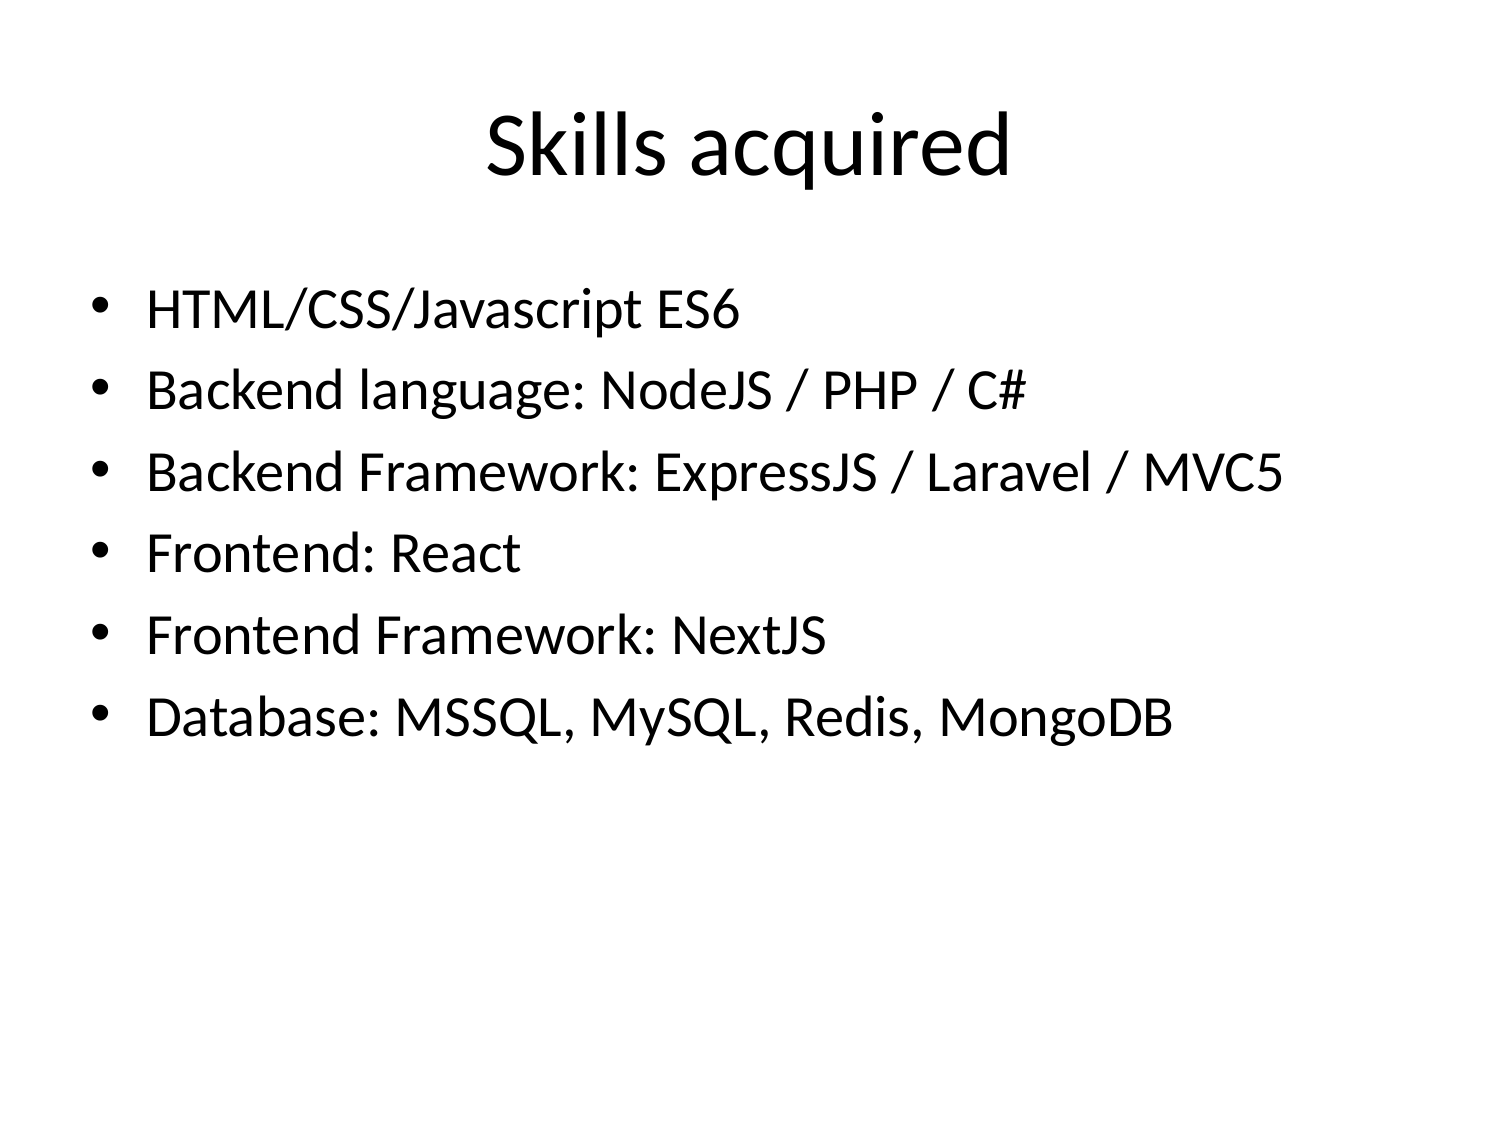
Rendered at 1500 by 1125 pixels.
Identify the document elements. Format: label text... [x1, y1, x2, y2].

list HTML/CSS/Javascript ES6 Backend language: NodeJS / PHP / C# Backend Framework: ExpressJS / Laravel / MVC5 Frontend: React Frontend Framework: NextJS Database: MSSQL, MySQL, Redis, MongoDB [75, 262, 1425, 1005]
title Skills acquired [75, 45, 1425, 233]
